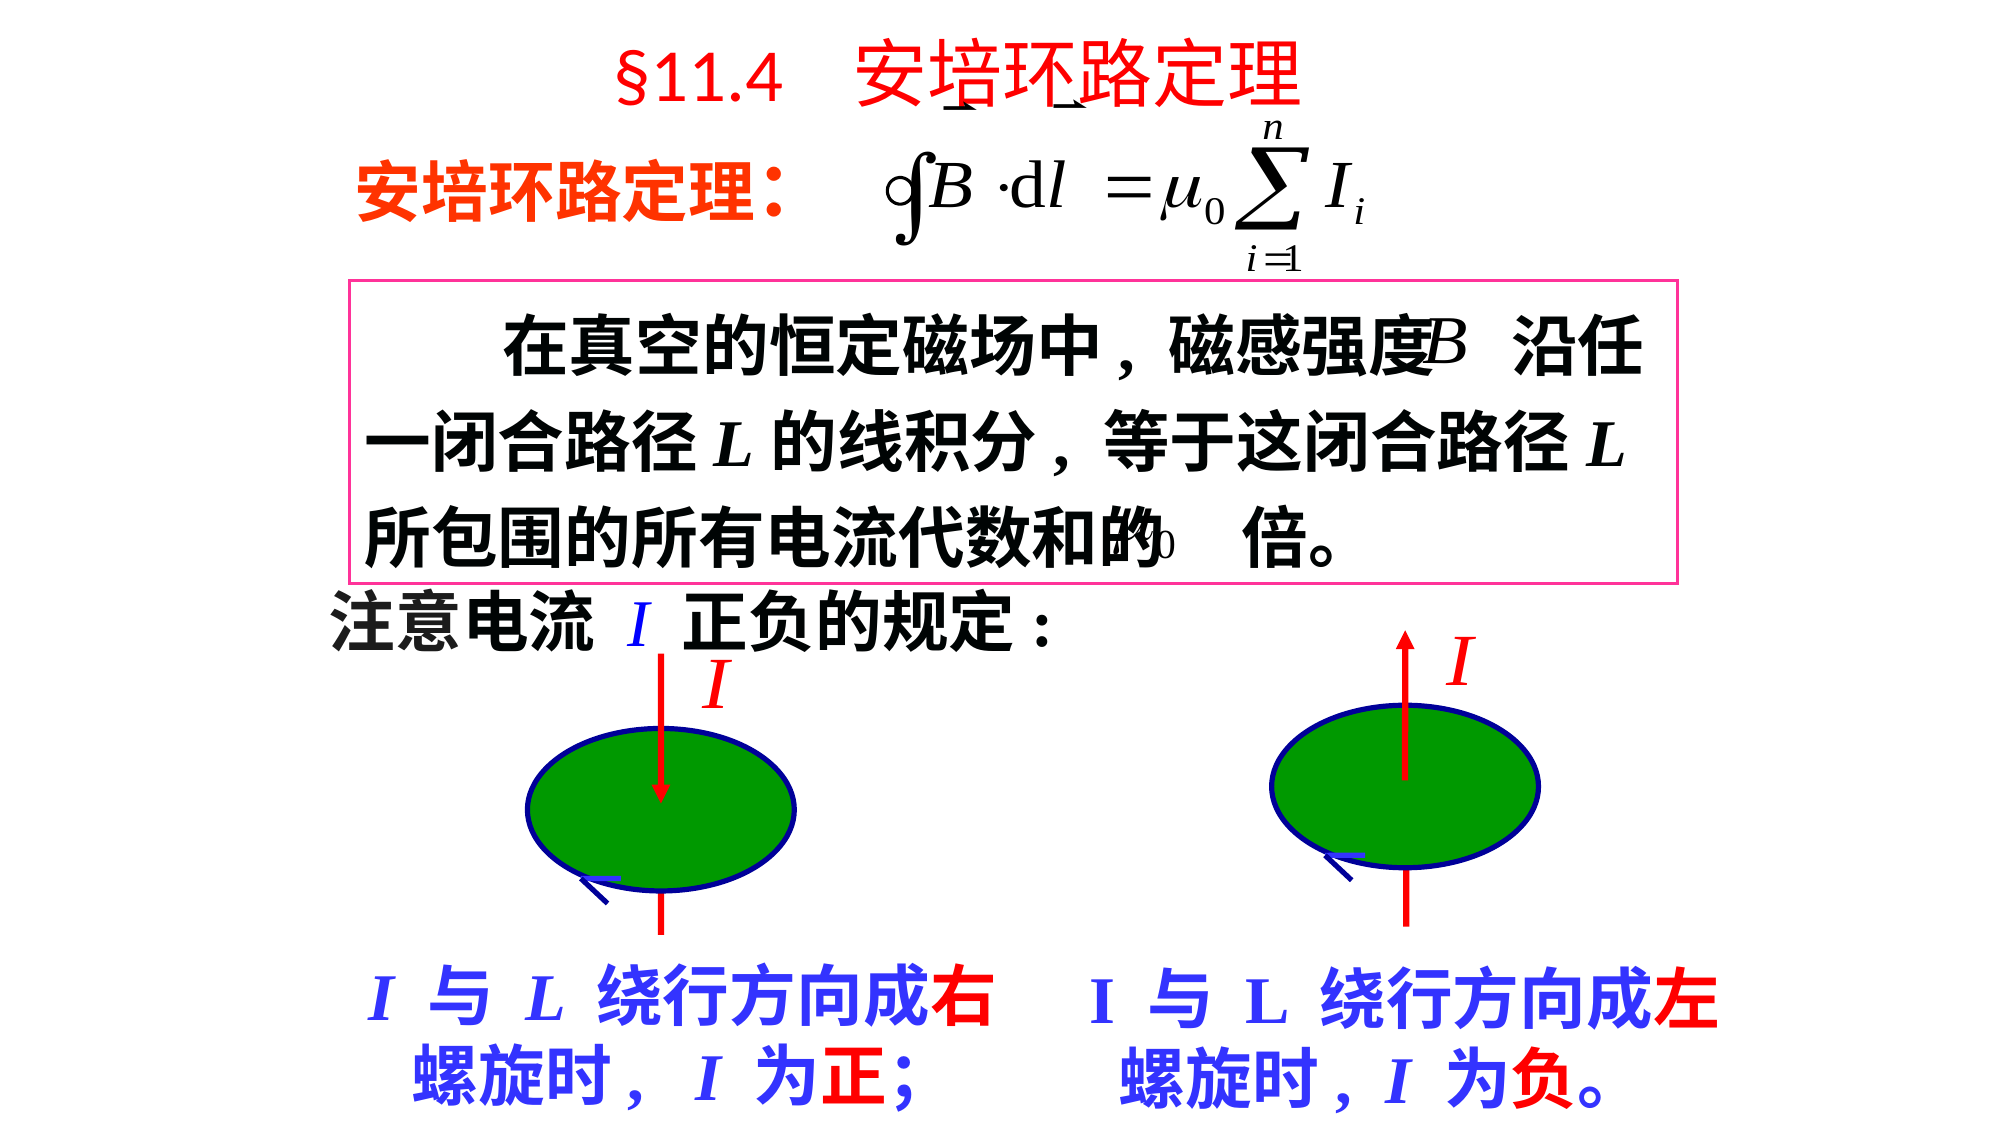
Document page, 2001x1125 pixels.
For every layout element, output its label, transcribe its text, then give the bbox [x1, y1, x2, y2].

text_box 注意电流 I 正负的规定: [314, 571, 1153, 667]
text_box 安培环路定理： [340, 134, 871, 239]
text_box I 与 L 绕行方向成左螺旋时, I 为负。 [1058, 949, 1750, 1124]
text_box I 与 L 绕行方向成右螺旋时, I 为正； [340, 946, 1026, 1121]
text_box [1271, 617, 1539, 927]
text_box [527, 641, 795, 935]
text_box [349, 280, 1678, 587]
text_box §11.4 安培环路定理 [598, 19, 1429, 124]
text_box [871, 95, 1387, 280]
